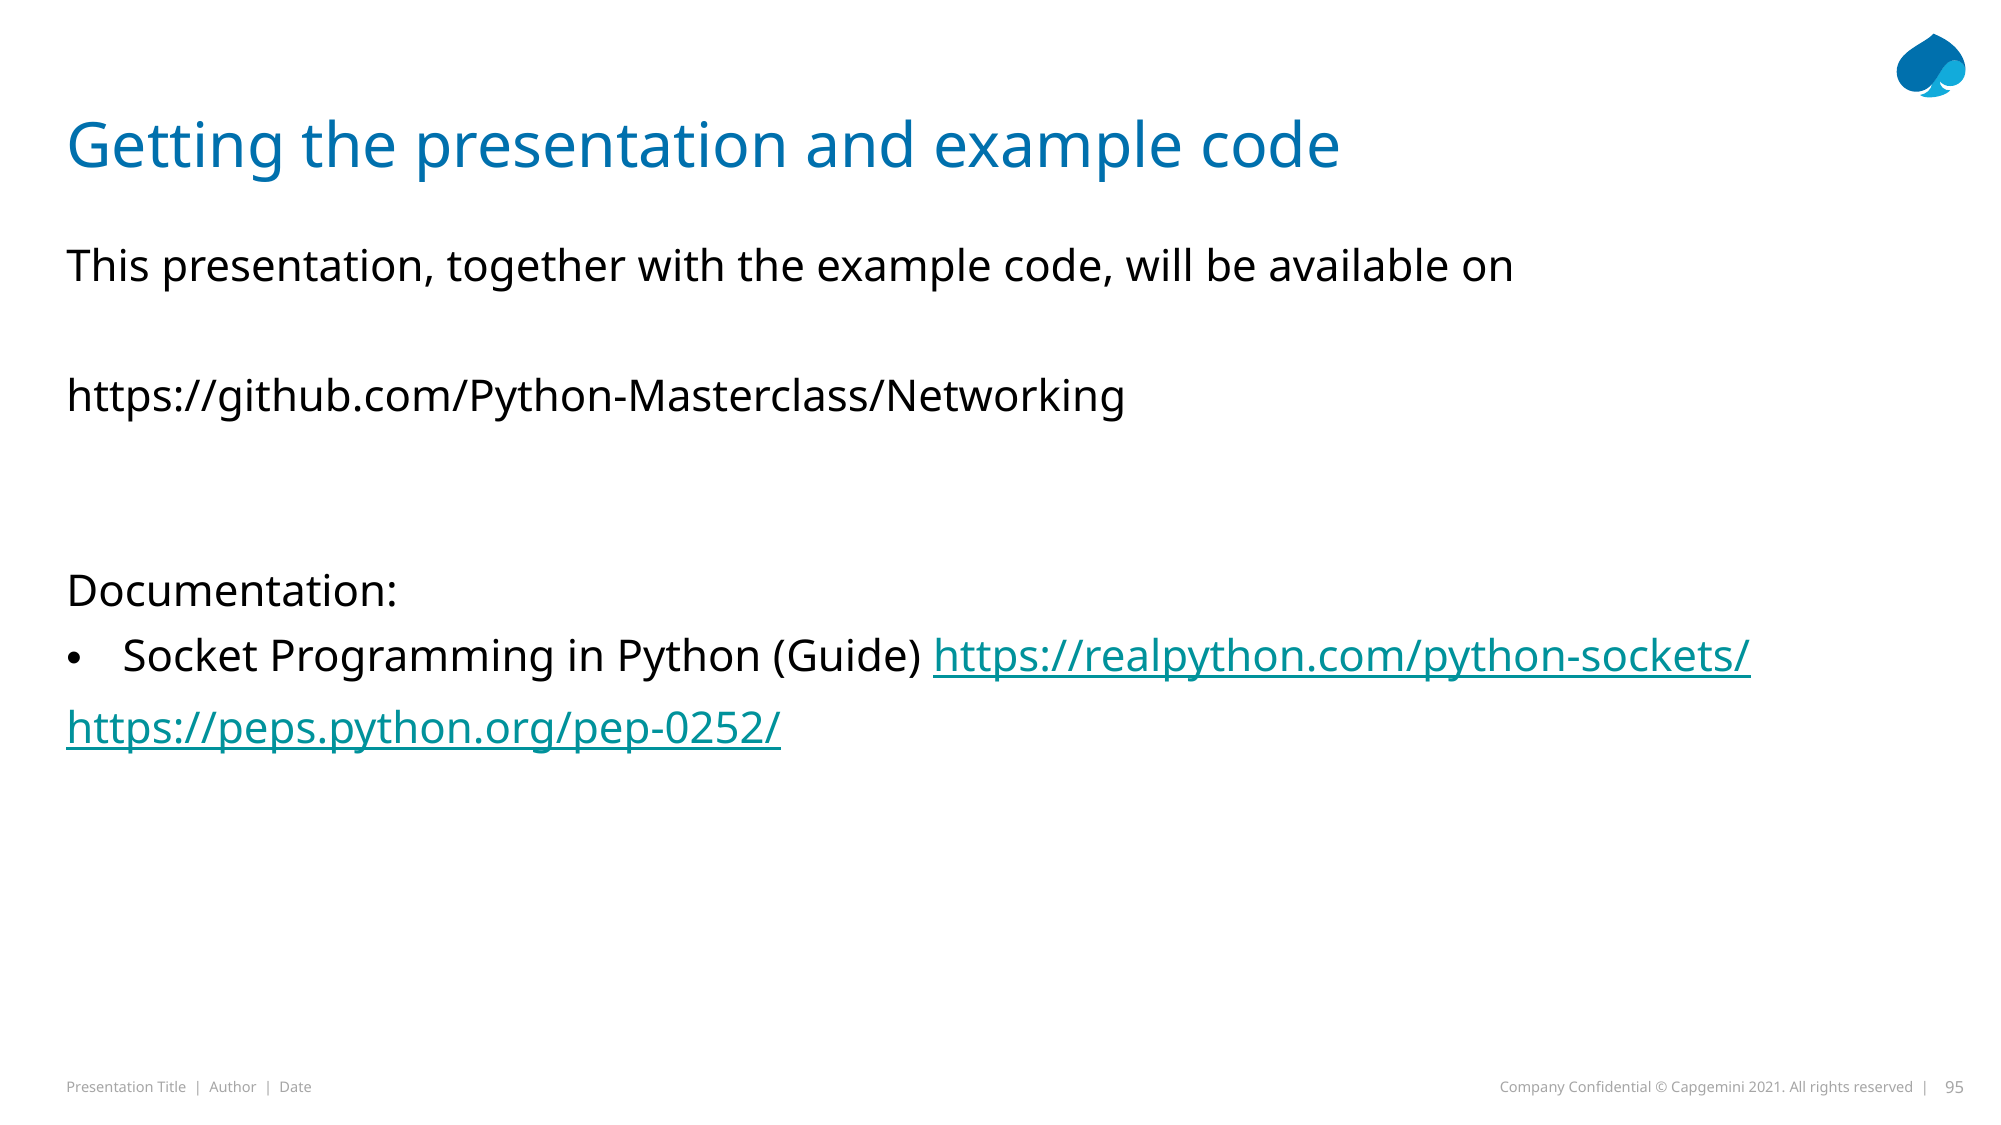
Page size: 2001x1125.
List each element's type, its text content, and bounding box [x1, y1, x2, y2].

title Getting the presentation and example code [66, 63, 1863, 182]
list This presentation, together with the example code, will be available on https://github.com/Python-Masterclass/Networking Documentation: Socket Programming in Python (Guide) https://realpython.com/python-sockets/ https://peps.python.org/pep-0252/ [66, 237, 1933, 1062]
